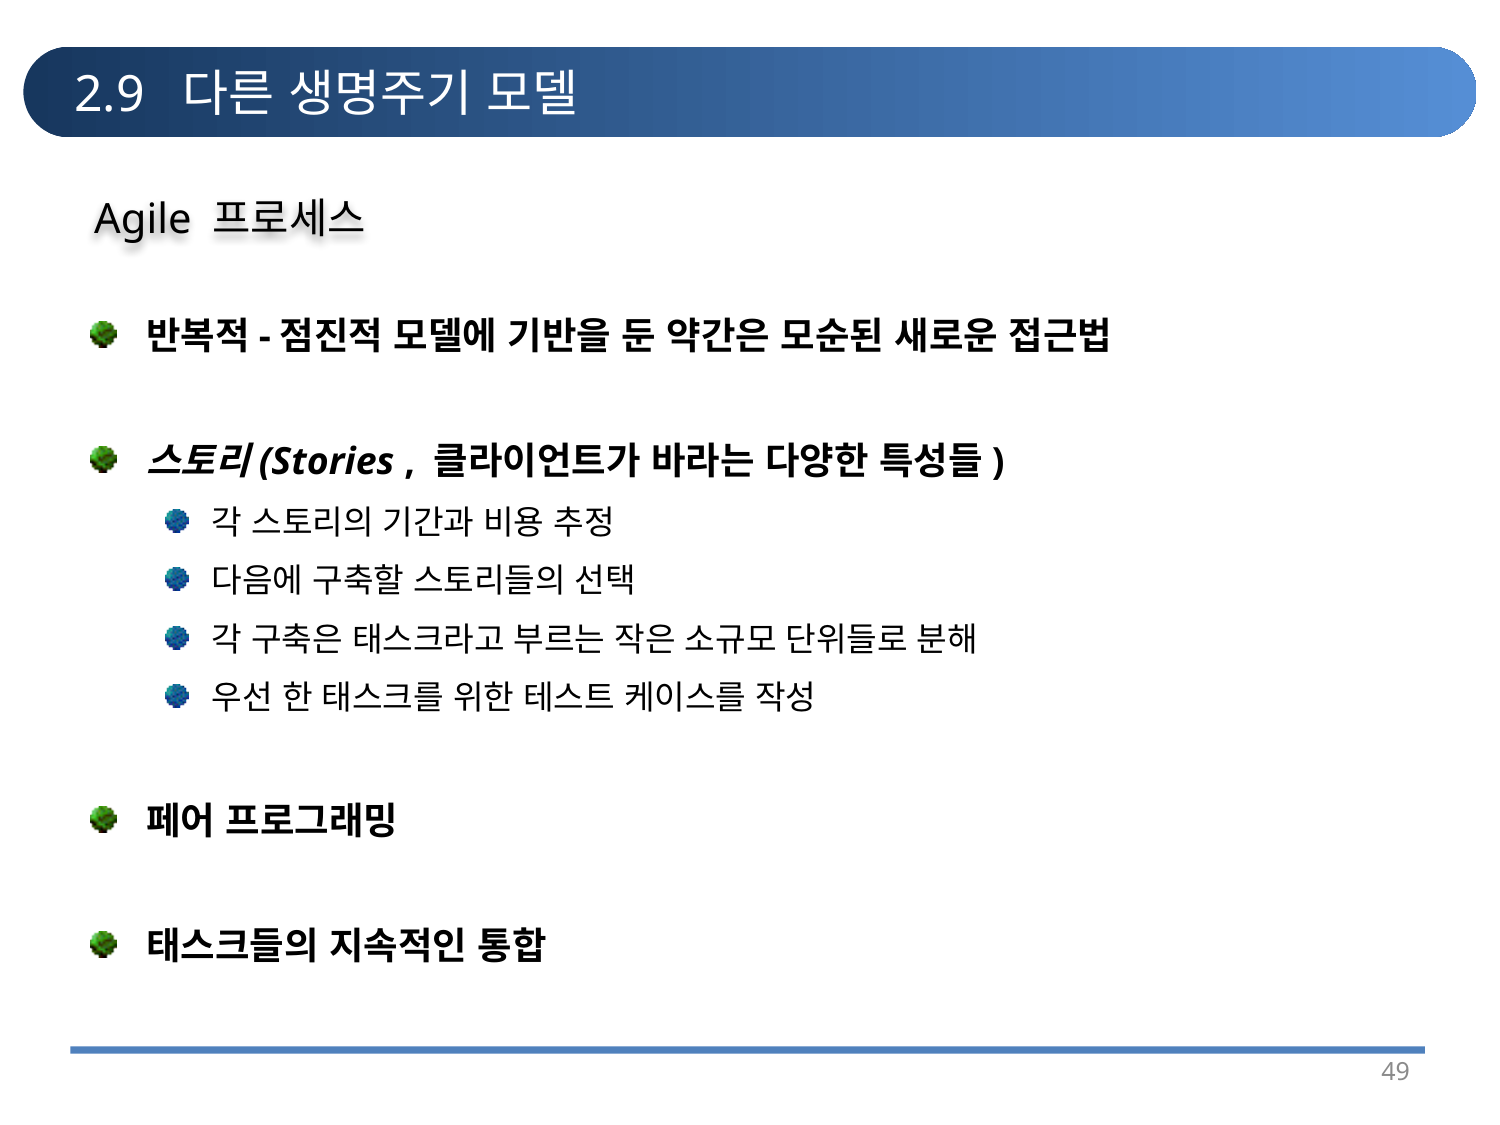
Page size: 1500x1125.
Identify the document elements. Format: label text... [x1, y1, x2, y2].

picture [165, 567, 189, 591]
list Agile 프로세스 [60, 180, 400, 255]
picture [165, 509, 189, 533]
picture [165, 626, 189, 650]
picture [90, 931, 117, 958]
list 반복적-점진적 모델에 기반을 둔 약간은 모순된 새로운 접근법 스토리(Stories , 클라이언트가 바라는 다양한 특성들) 각 스토리의 기간과 비용 추정 다음에 구축할 스토리들의 선택 각 구축은 태스크라고 부르는 작은 소규모 단위들로 분해 우선 한 태스크를 위한 테스트 케이스를 작성 페어 프로그래밍 태스크들의 지속적인 통합 [74, 290, 1471, 1006]
picture [165, 684, 189, 708]
slide_number 49 [1074, 1042, 1425, 1103]
title 2.9 다른 생명주기 모델 [59, 56, 1410, 126]
picture [90, 446, 117, 473]
picture [90, 321, 117, 348]
picture [90, 806, 117, 833]
